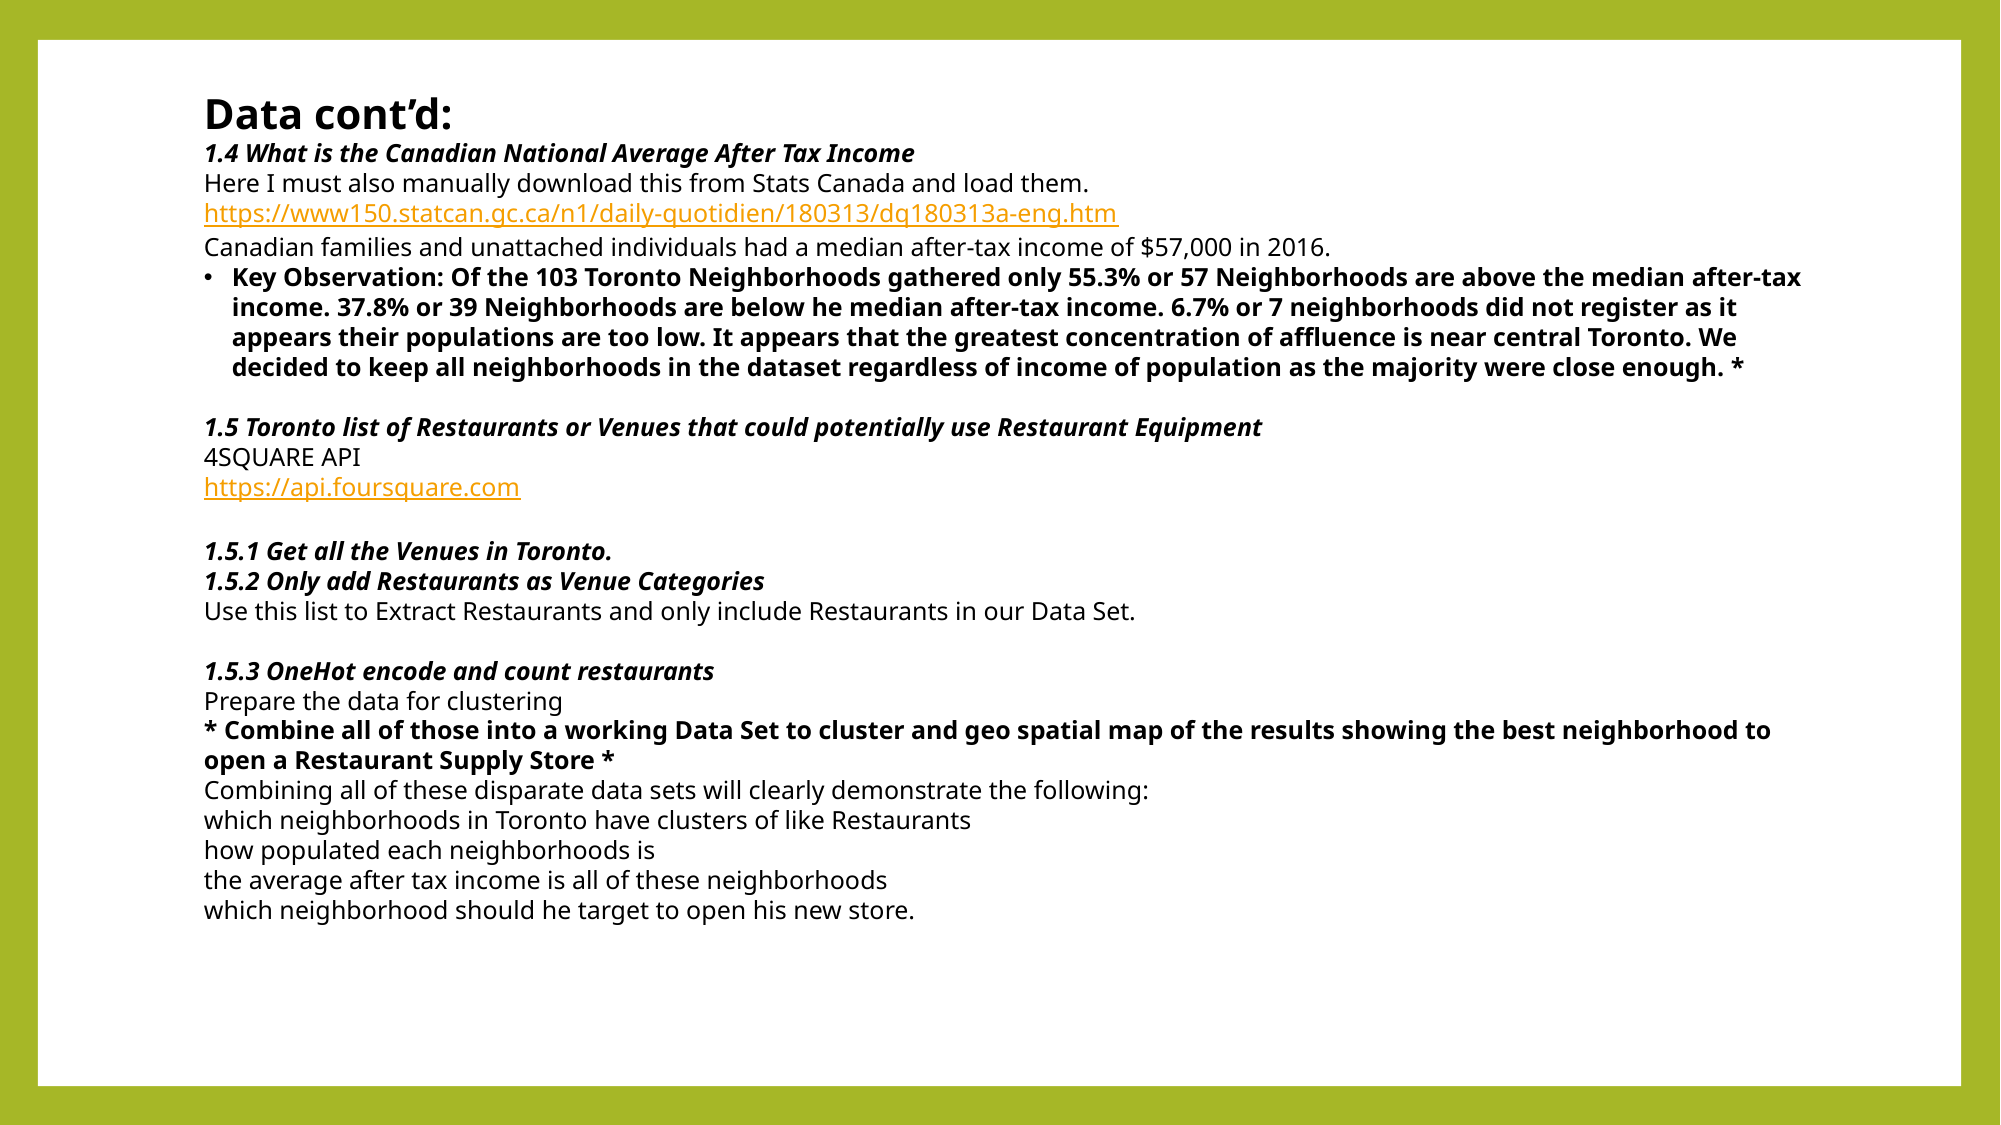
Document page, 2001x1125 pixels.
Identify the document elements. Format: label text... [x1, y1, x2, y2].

text_box Data cont’d: 1.4 What is the Canadian National Average After Tax Income Here I must also manually download this from Stats Canada and load them. https://www150.statcan.gc.ca/n1/daily-quotidien/180313/dq180313a-eng.htm Canadian families and unattached individuals had a median after-tax income of $57,000 in 2016. Key Observation: Of the 103 Toronto Neighborhoods gathered only 55.3% or 57 Neighborhoods are above the median after-tax income. 37.8% or 39 Neighborhoods are below he median after-tax income. 6.7% or 7 neighborhoods did not register as it appears their populations are too low. It appears that the greatest concentration of affluence is near central Toronto. We decided to keep all neighborhoods in the dataset regardless of income of population as the majority were close enough. * 1.5 Toronto list of Restaurants or Venues that could potentially use Restaurant Equipment 4SQUARE API https://api.foursquare.com 1.5.1 Get all the Venues in Toronto. 1.5.2 Only add Restaurants as Venue Categories Use this list to Extract Restaurants and only include Restaurants in our Data Set. 1.5.3 OneHot encode and count restaurants Prepare the data for clustering * Combine all of those into a working Data Set to cluster and geo spatial map of the results showing the best neighborhood to open a Restaurant Supply Store * Combining all of these disparate data sets will clearly demonstrate the following: which neighborhoods in Toronto have clusters of like Restaurants how populated each neighborhoods is the average after tax income is all of these neighborhoods which neighborhood should he target to open his new store. [189, 80, 1824, 932]
